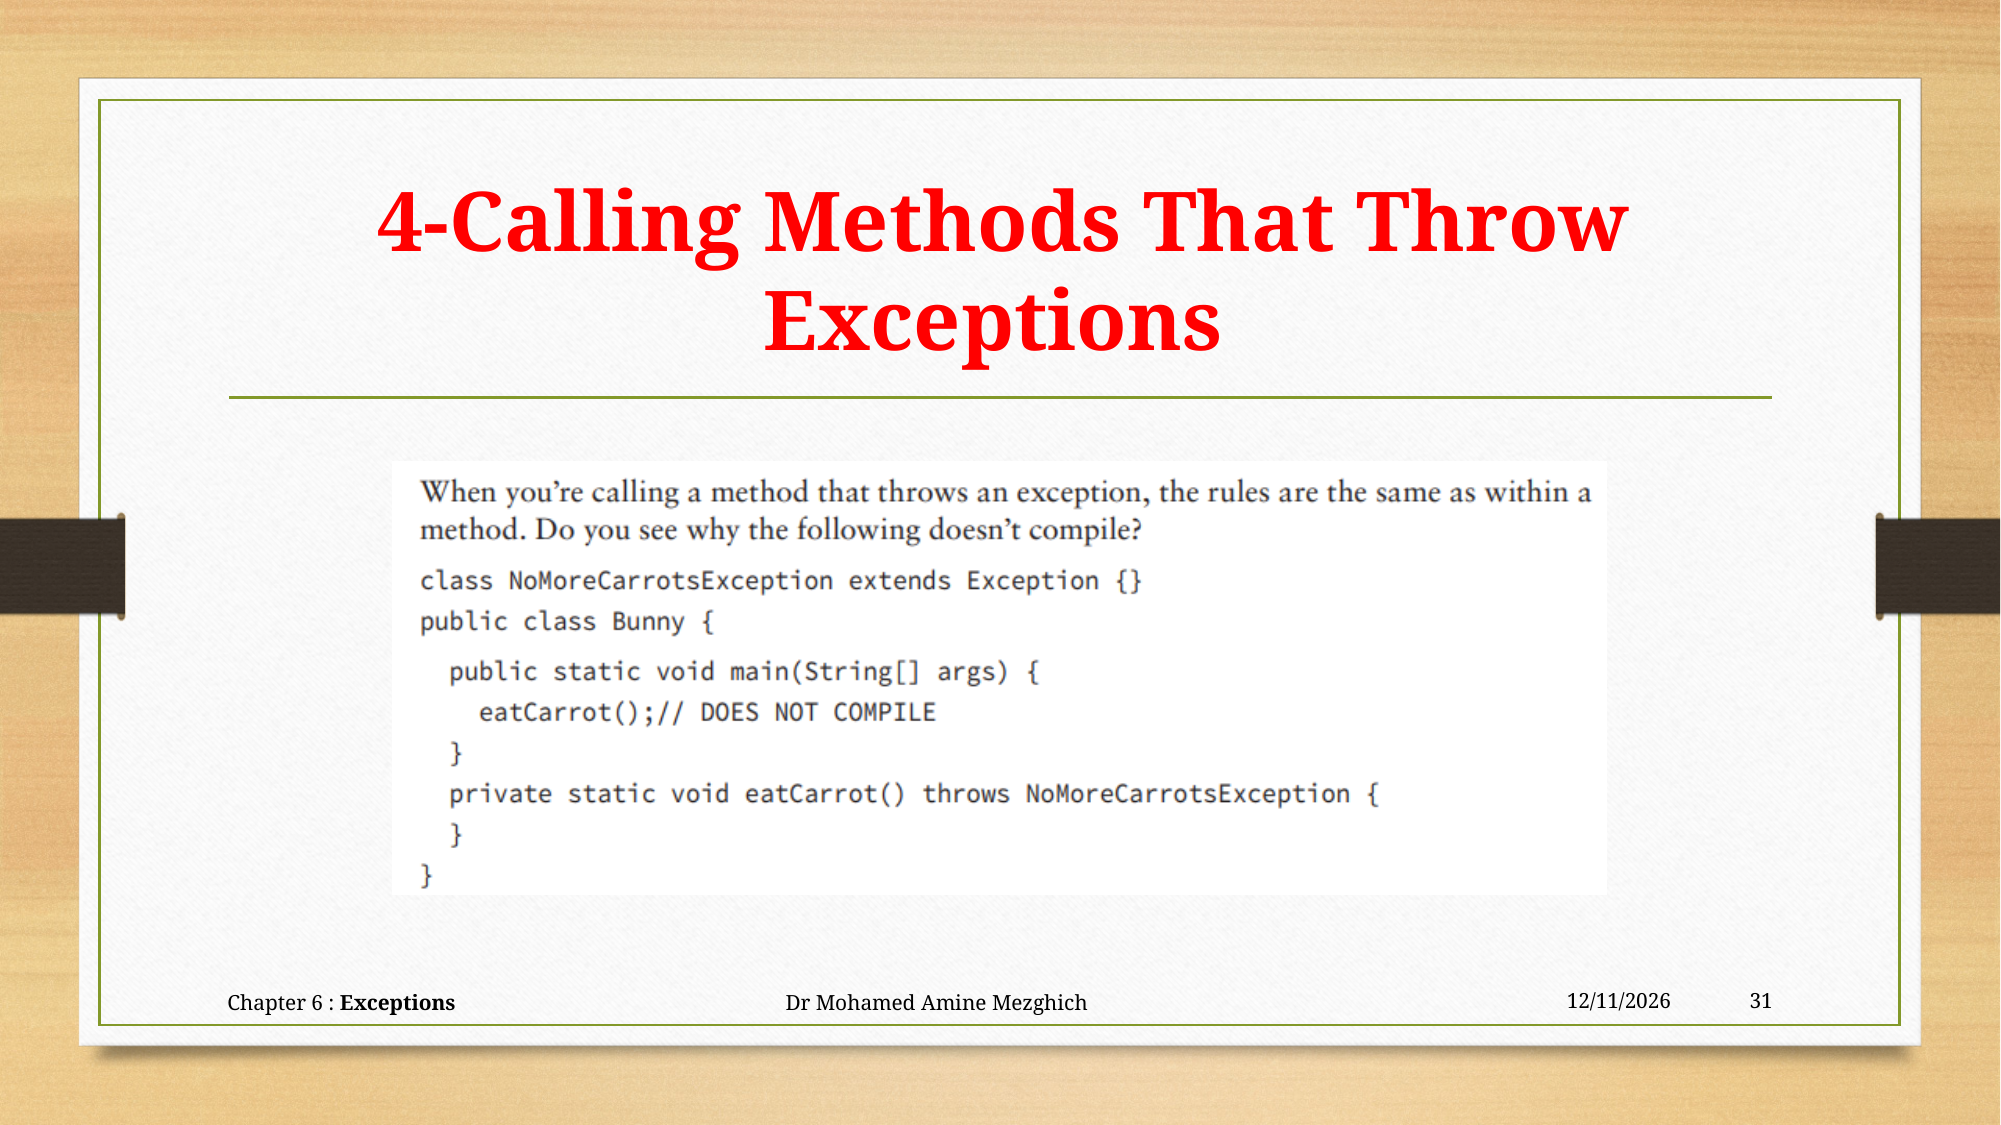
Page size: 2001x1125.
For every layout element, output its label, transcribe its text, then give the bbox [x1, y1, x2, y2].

footer Chapter 6 : Exceptions Dr Mohamed Amine Mezghich [212, 979, 1411, 1025]
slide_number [1423, 979, 1686, 1025]
slide_number 31 [1698, 979, 1788, 1025]
picture [0, 0, 2001, 1125]
title 4-Calling Methods That Throw Exceptions [189, 161, 1819, 375]
list [212, 419, 1788, 964]
